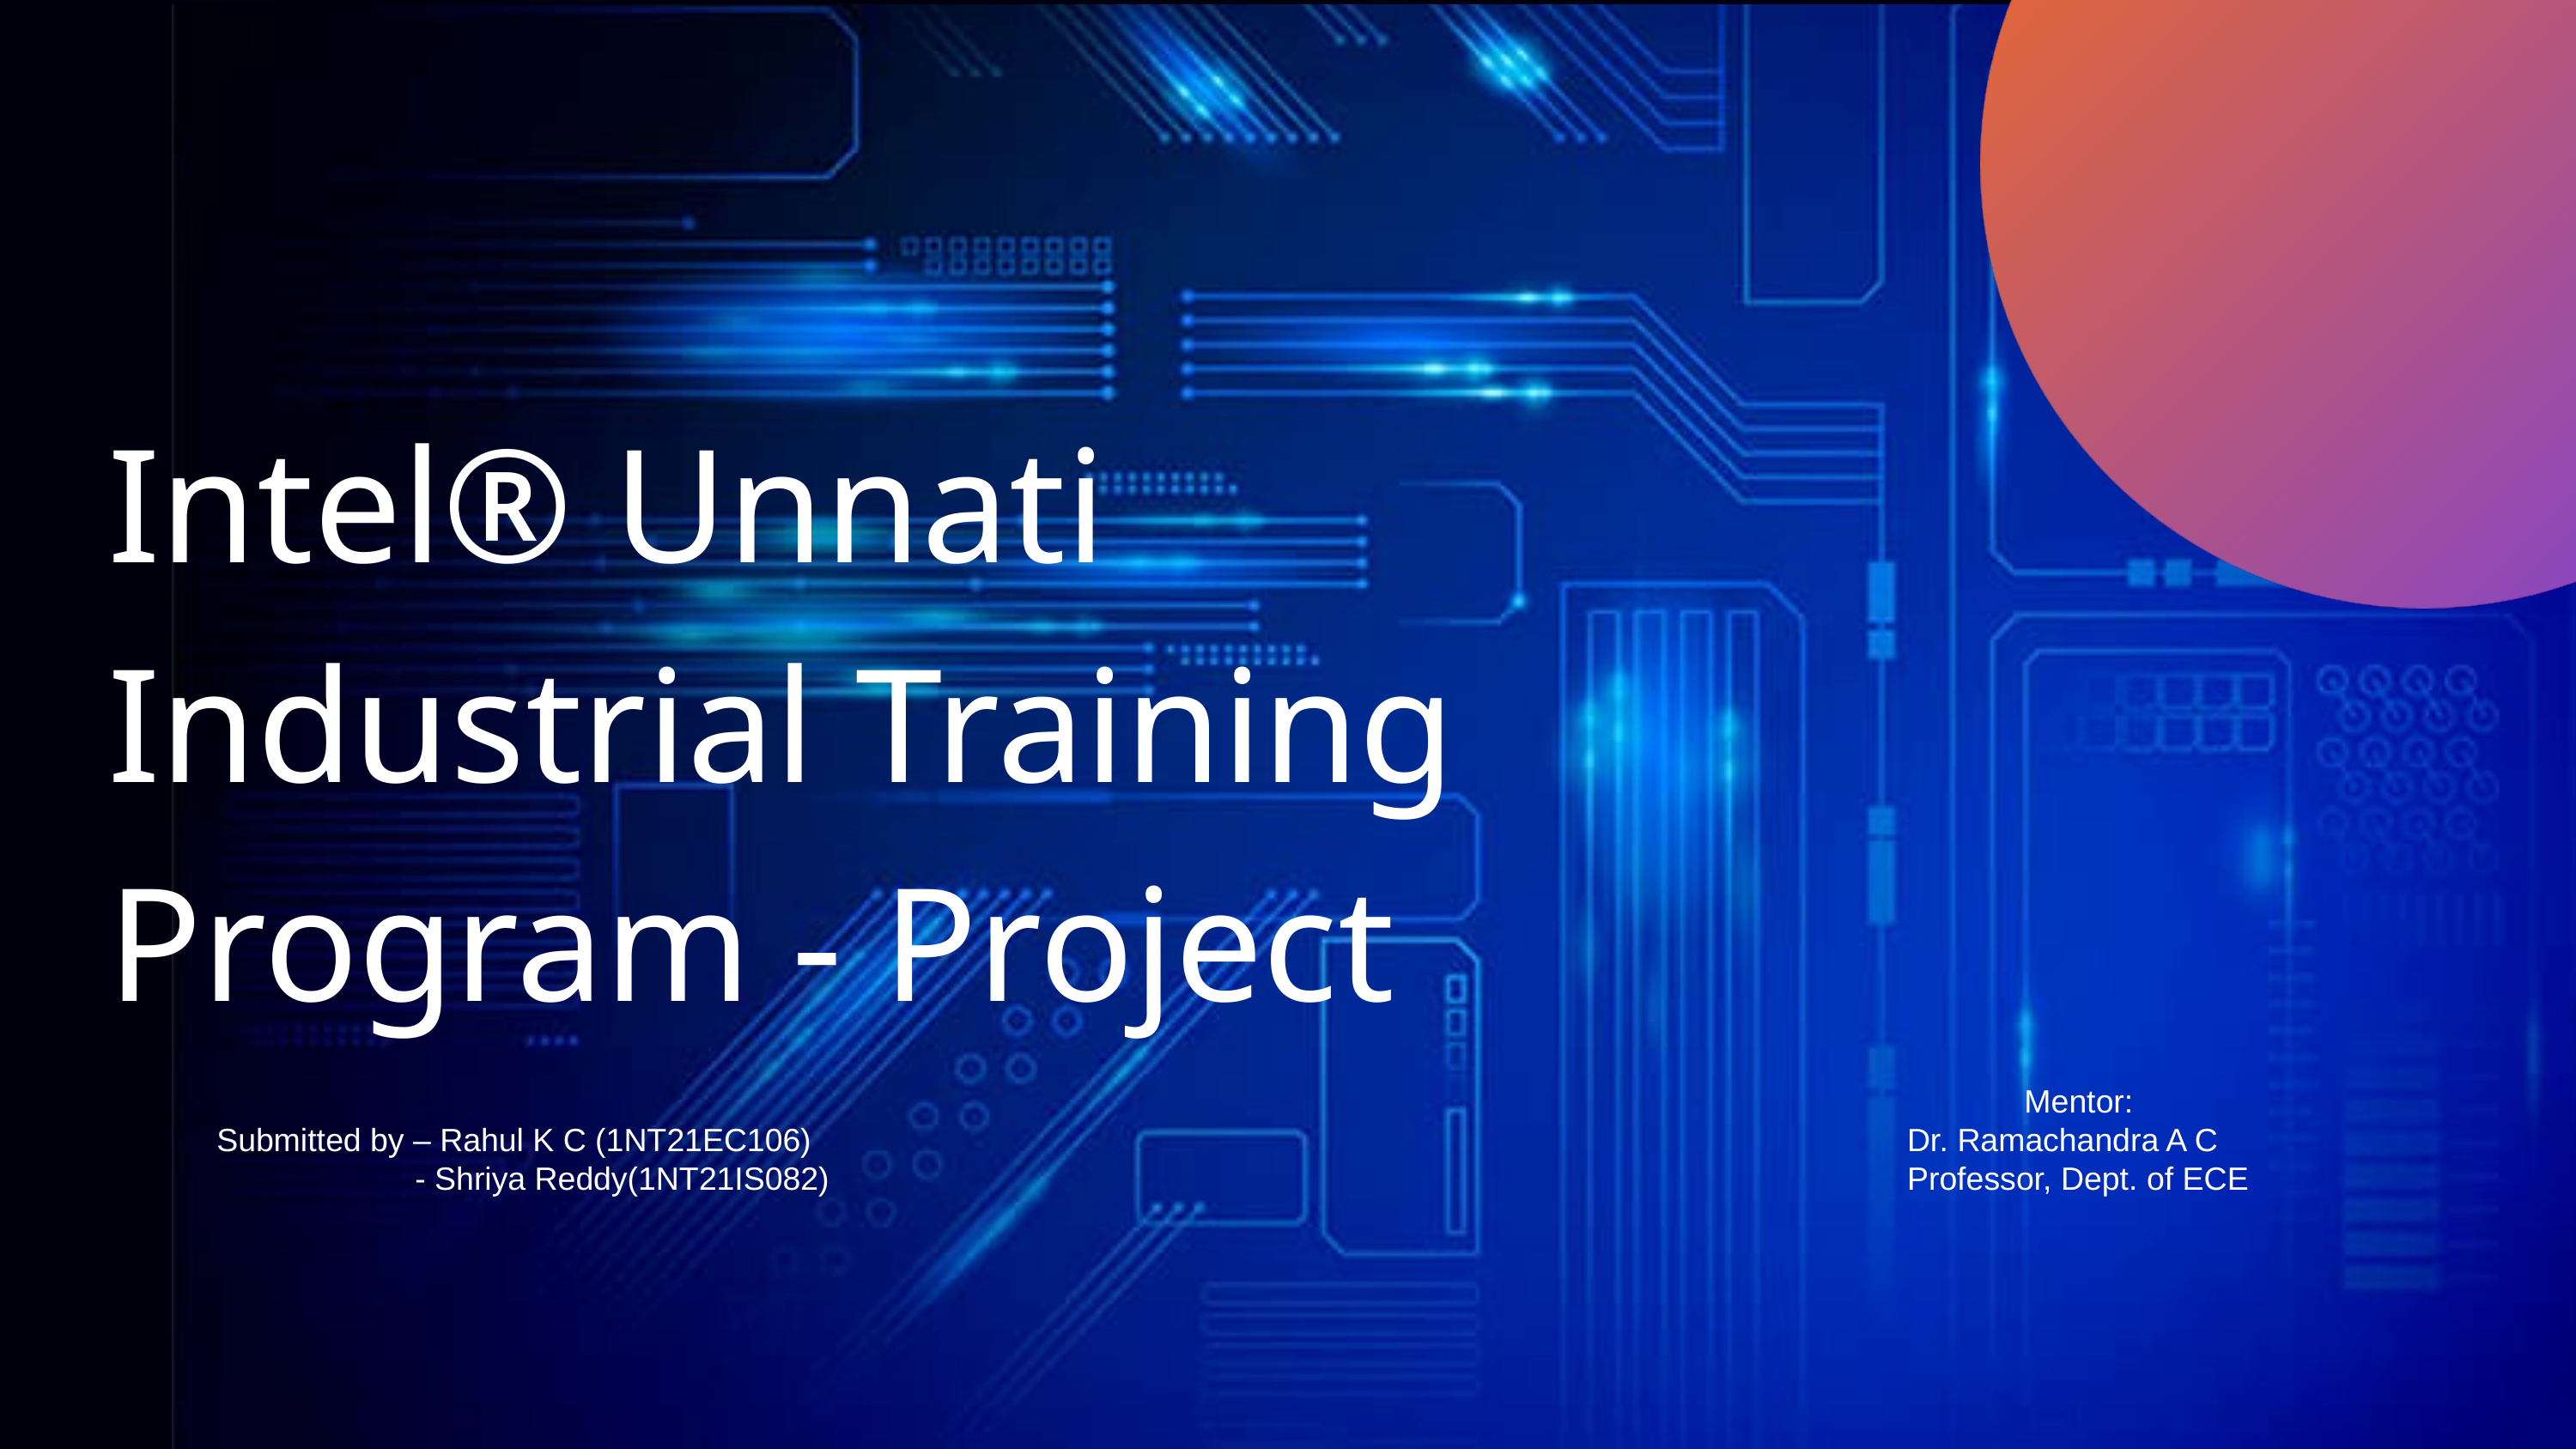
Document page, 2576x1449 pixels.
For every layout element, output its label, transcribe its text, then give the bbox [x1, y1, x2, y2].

text_box [1980, 0, 2576, 609]
text_box Intel® Unnati Industrial Training Program - Project [107, 374, 1644, 1034]
text_box Mentor: Dr. Ramachandra A C Professor, Dept. of ECE [1894, 1074, 2313, 1241]
text_box Submitted by – Rahul K C (1NT21EC106) - Shriya Reddy(1NT21IS082) [204, 1113, 859, 1203]
text_box [171, 4, 2576, 1449]
